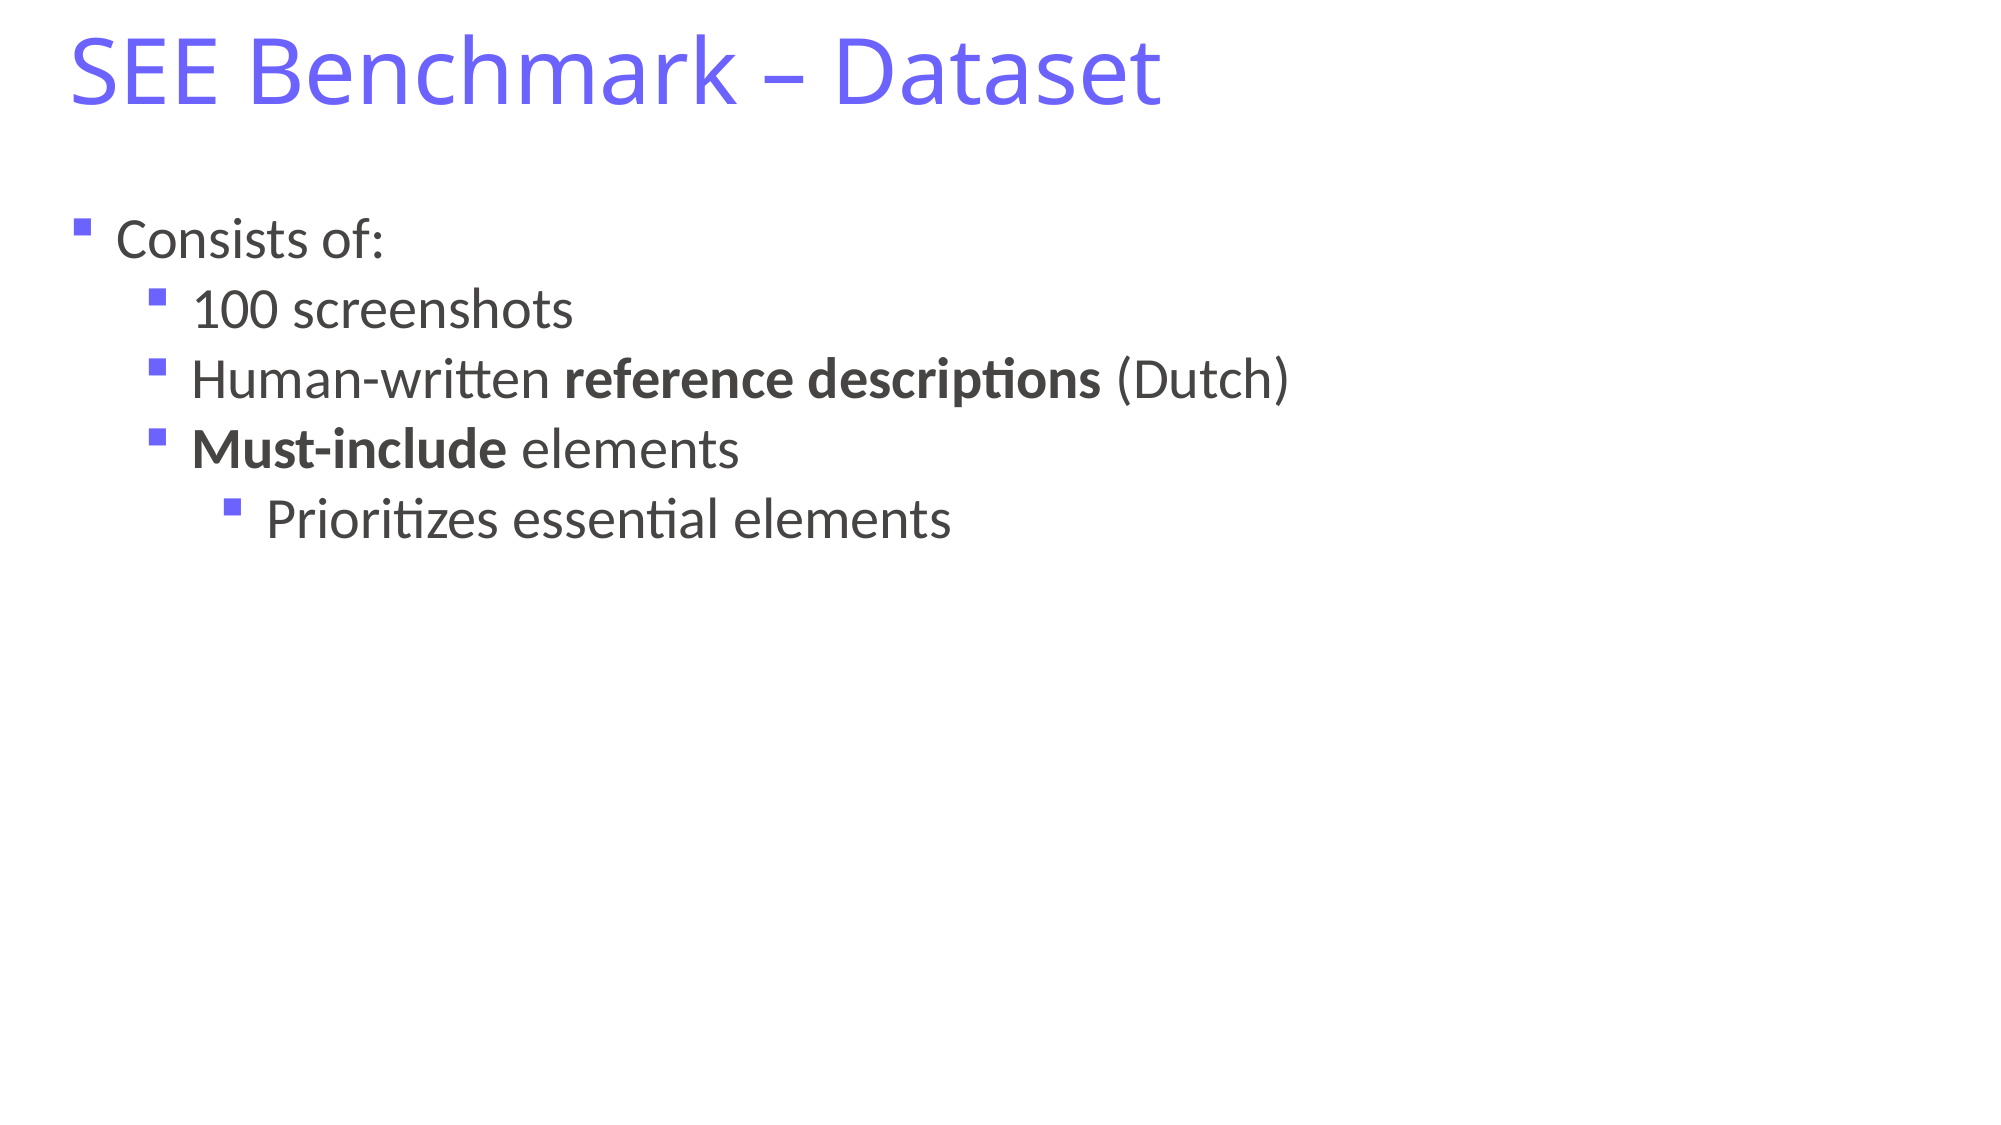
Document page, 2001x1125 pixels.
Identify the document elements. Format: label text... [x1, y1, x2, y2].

text_box Consists of: 100 screenshots Human-written reference descriptions (Dutch) Must-include elements Prioritizes essential elements [54, 192, 1439, 558]
title SEE Benchmark – Dataset [54, 13, 1780, 136]
